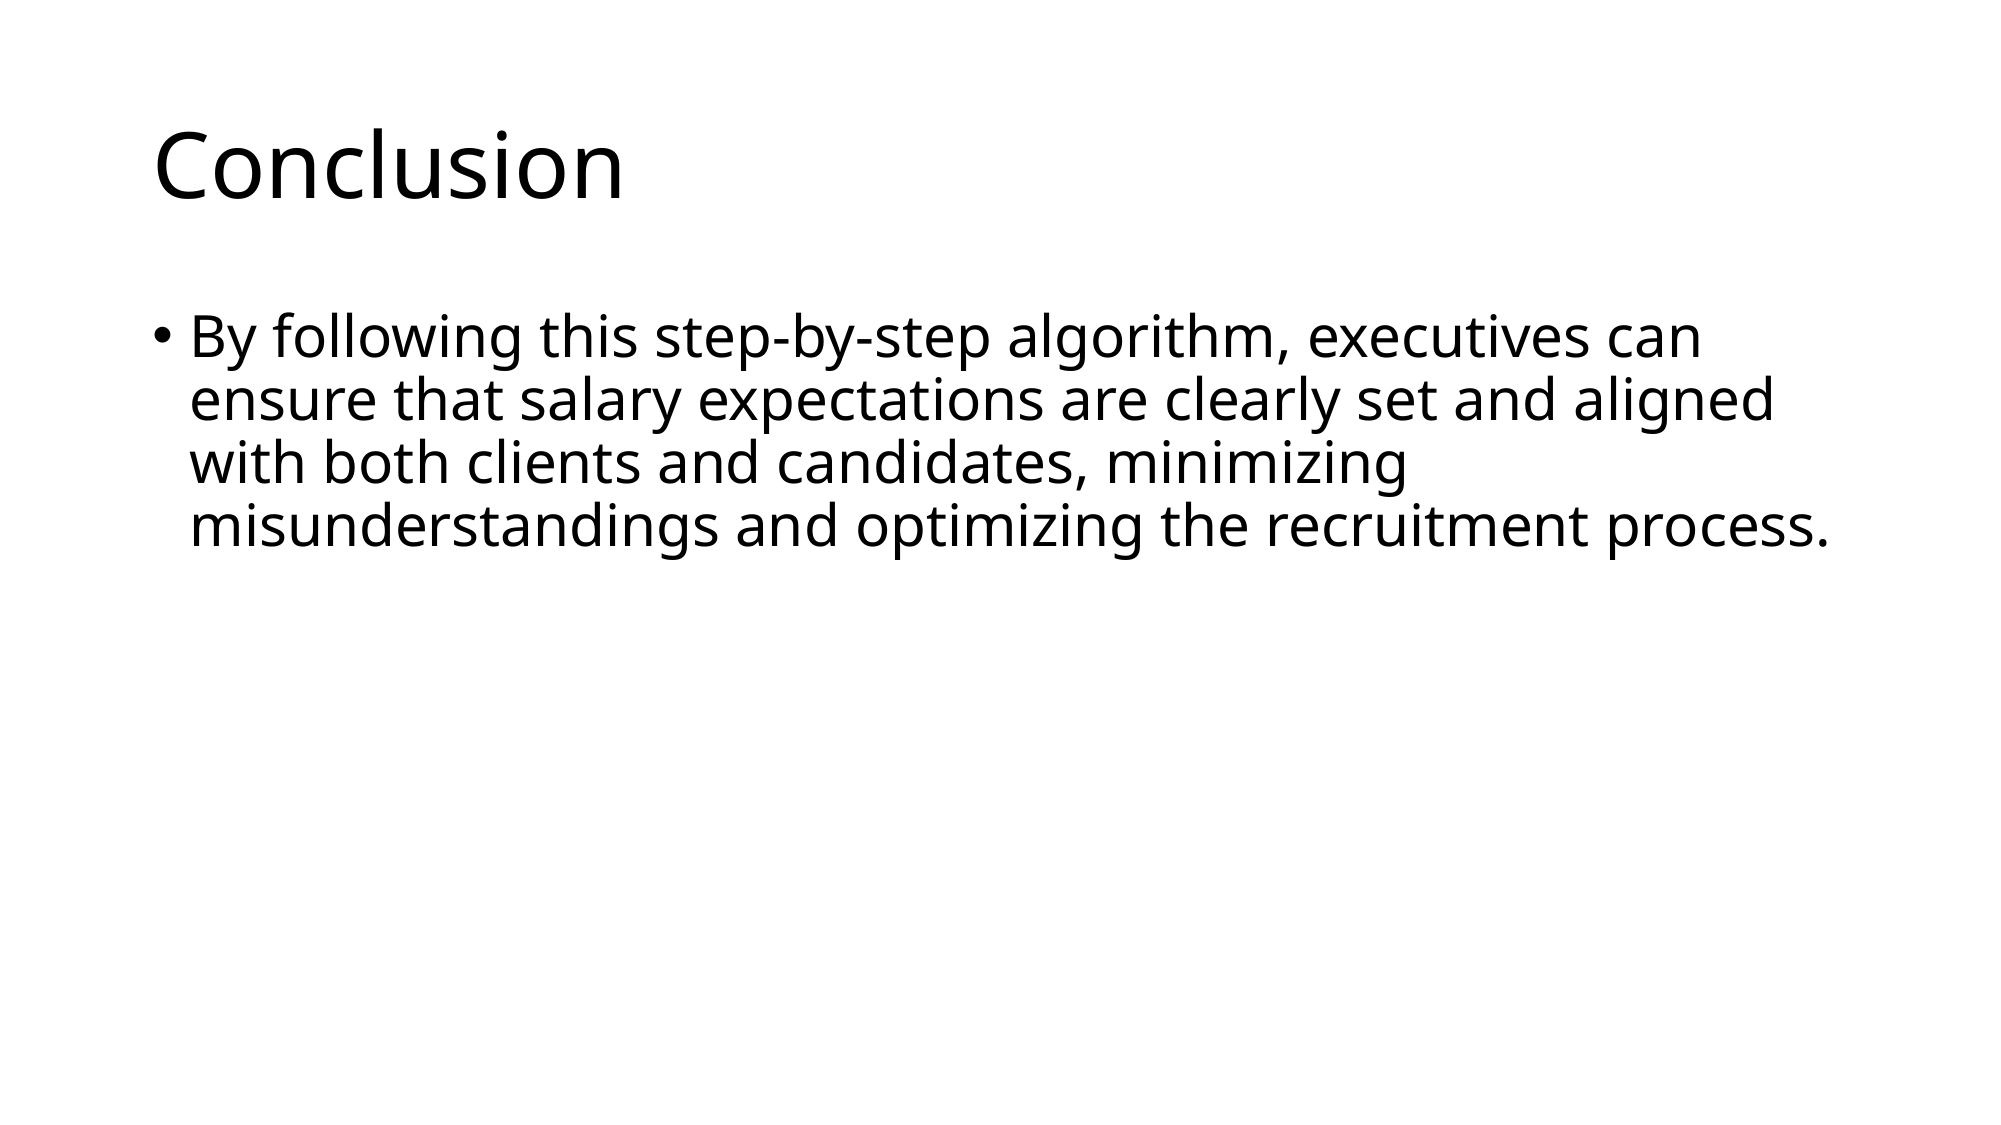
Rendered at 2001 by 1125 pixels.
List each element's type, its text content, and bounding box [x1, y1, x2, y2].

list By following this step-by-step algorithm, executives can ensure that salary expectations are clearly set and aligned with both clients and candidates, minimizing misunderstandings and optimizing the recruitment process. [137, 299, 1863, 1014]
title Conclusion [137, 59, 1863, 278]
